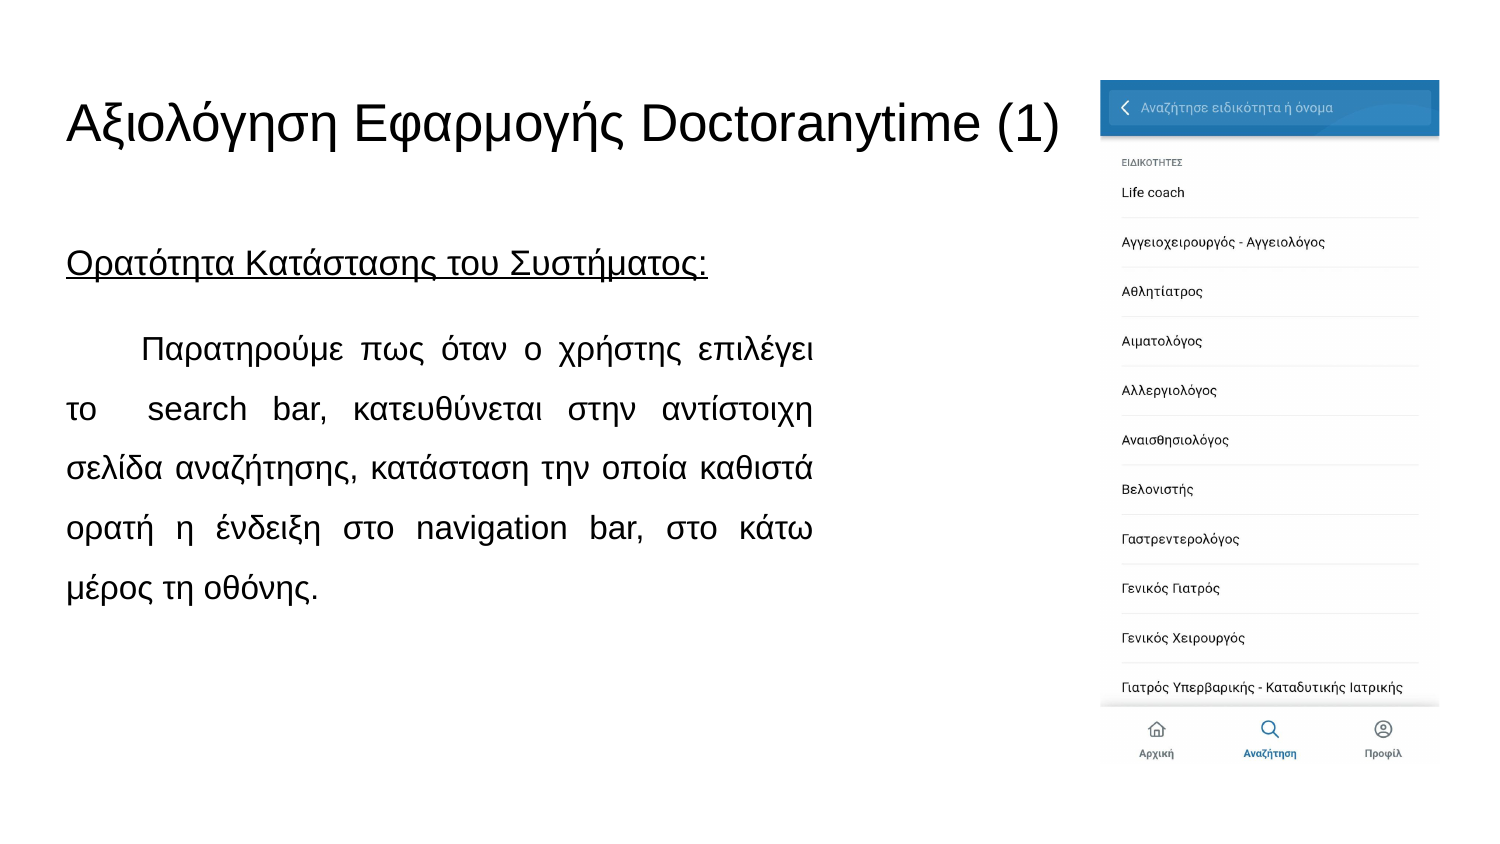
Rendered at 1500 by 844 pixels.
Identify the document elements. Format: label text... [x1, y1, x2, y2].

title Αξιολόγηση Εφαρμογής Doctoranytime (1) [51, 72, 1449, 167]
picture [1100, 80, 1440, 764]
list Ορατότητα Κατάστασης του Συστήματος: Παρατηρούμε πως όταν ο χρήστης επιλέγει το search bar, κατευθύνεται στην αντίστοιχη σελίδα αναζήτησης, κατάσταση την οποία καθιστά ορατή η ένδειξη στο navigation bar, στο κάτω μέρος τη οθόνης. [51, 218, 830, 801]
